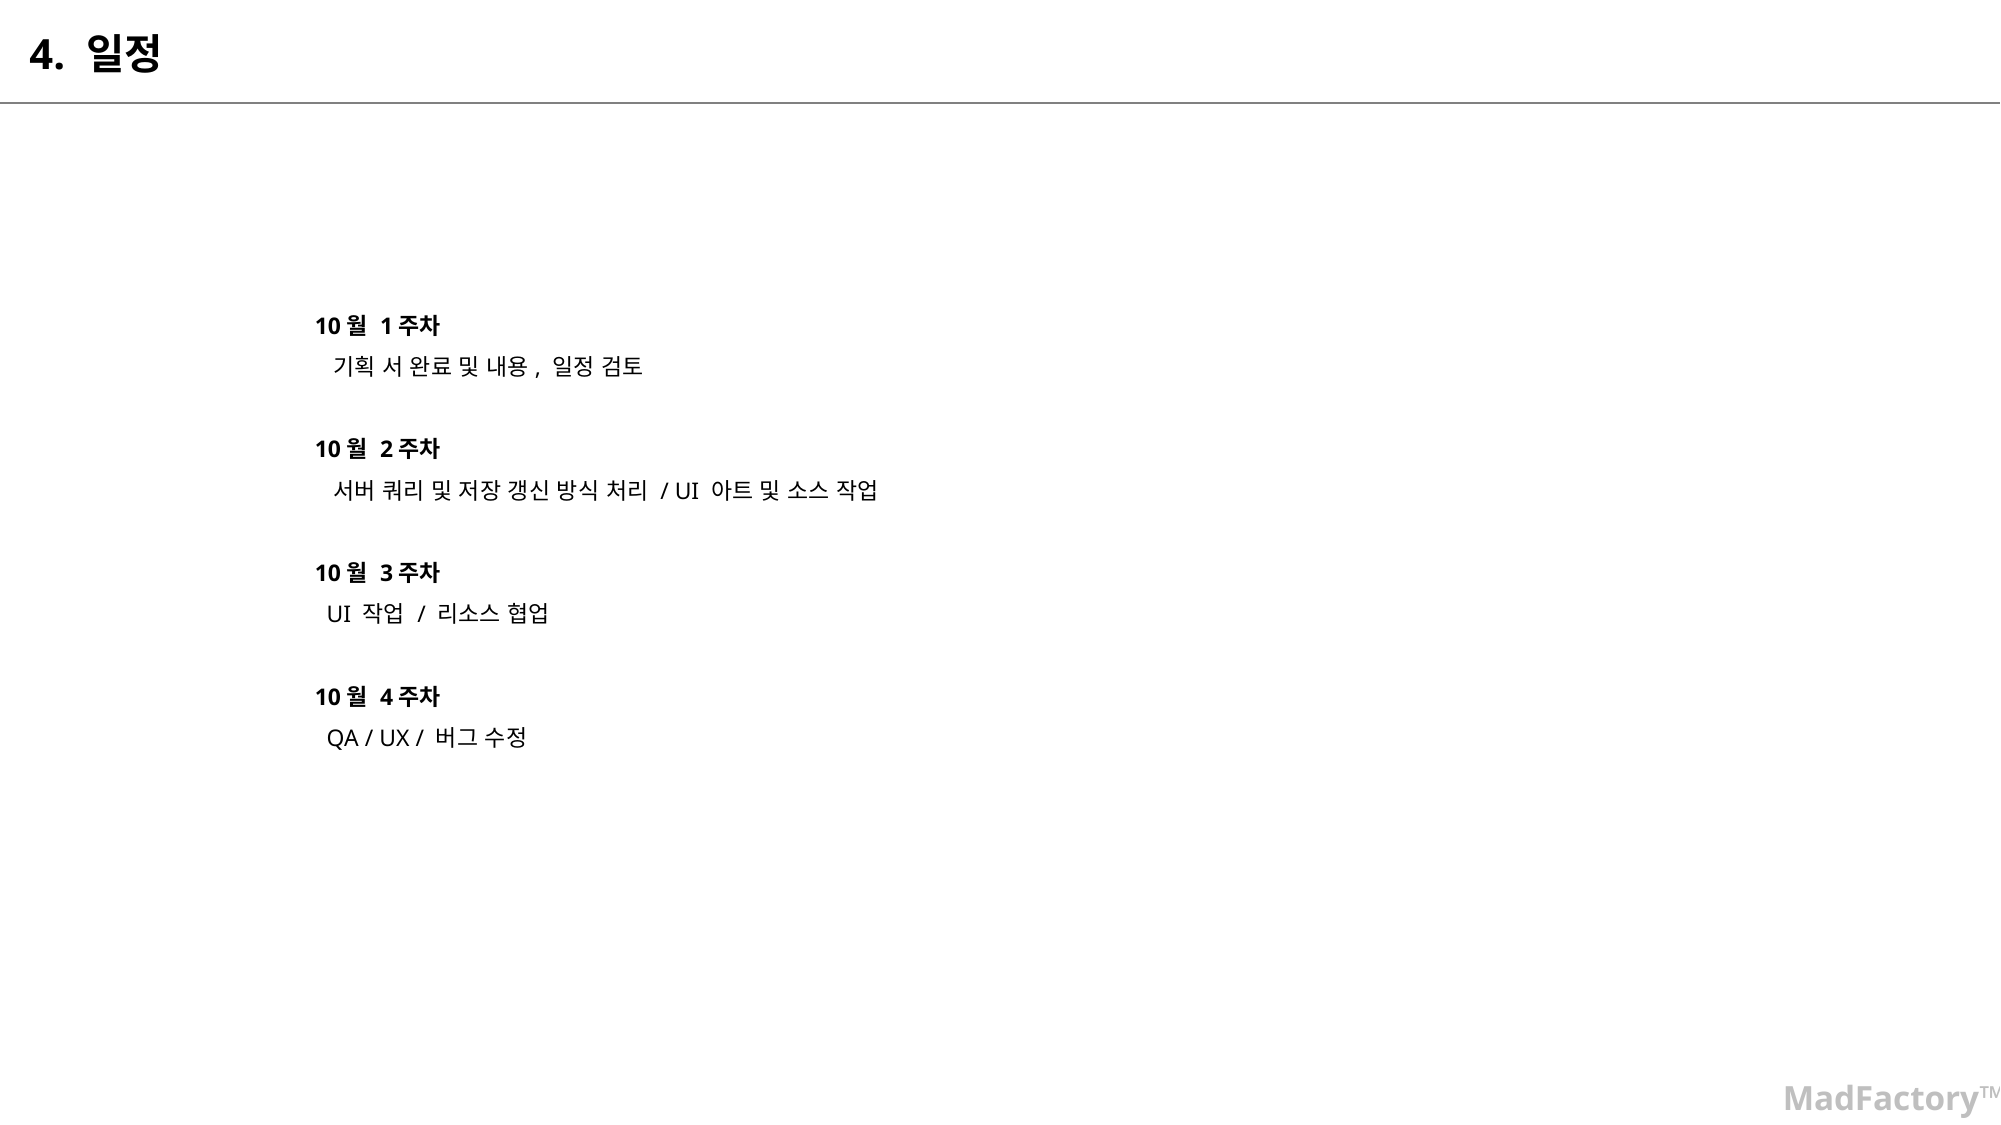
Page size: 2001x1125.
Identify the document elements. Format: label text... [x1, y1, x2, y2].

text_box MadFactory™ [1768, 1069, 2000, 1125]
text_box 4. 일정 [14, 20, 178, 85]
text_box 10월 1주차 기획 서 완료 및 내용, 일정 검토 10월 2주차 서버 쿼리 및 저장 갱신 방식 처리 / UI 아트 및 소스 작업 10월 3주차 UI 작업 / 리소스 협업 10월 4주차 QA / UX / 버그 수정 [300, 290, 1675, 758]
